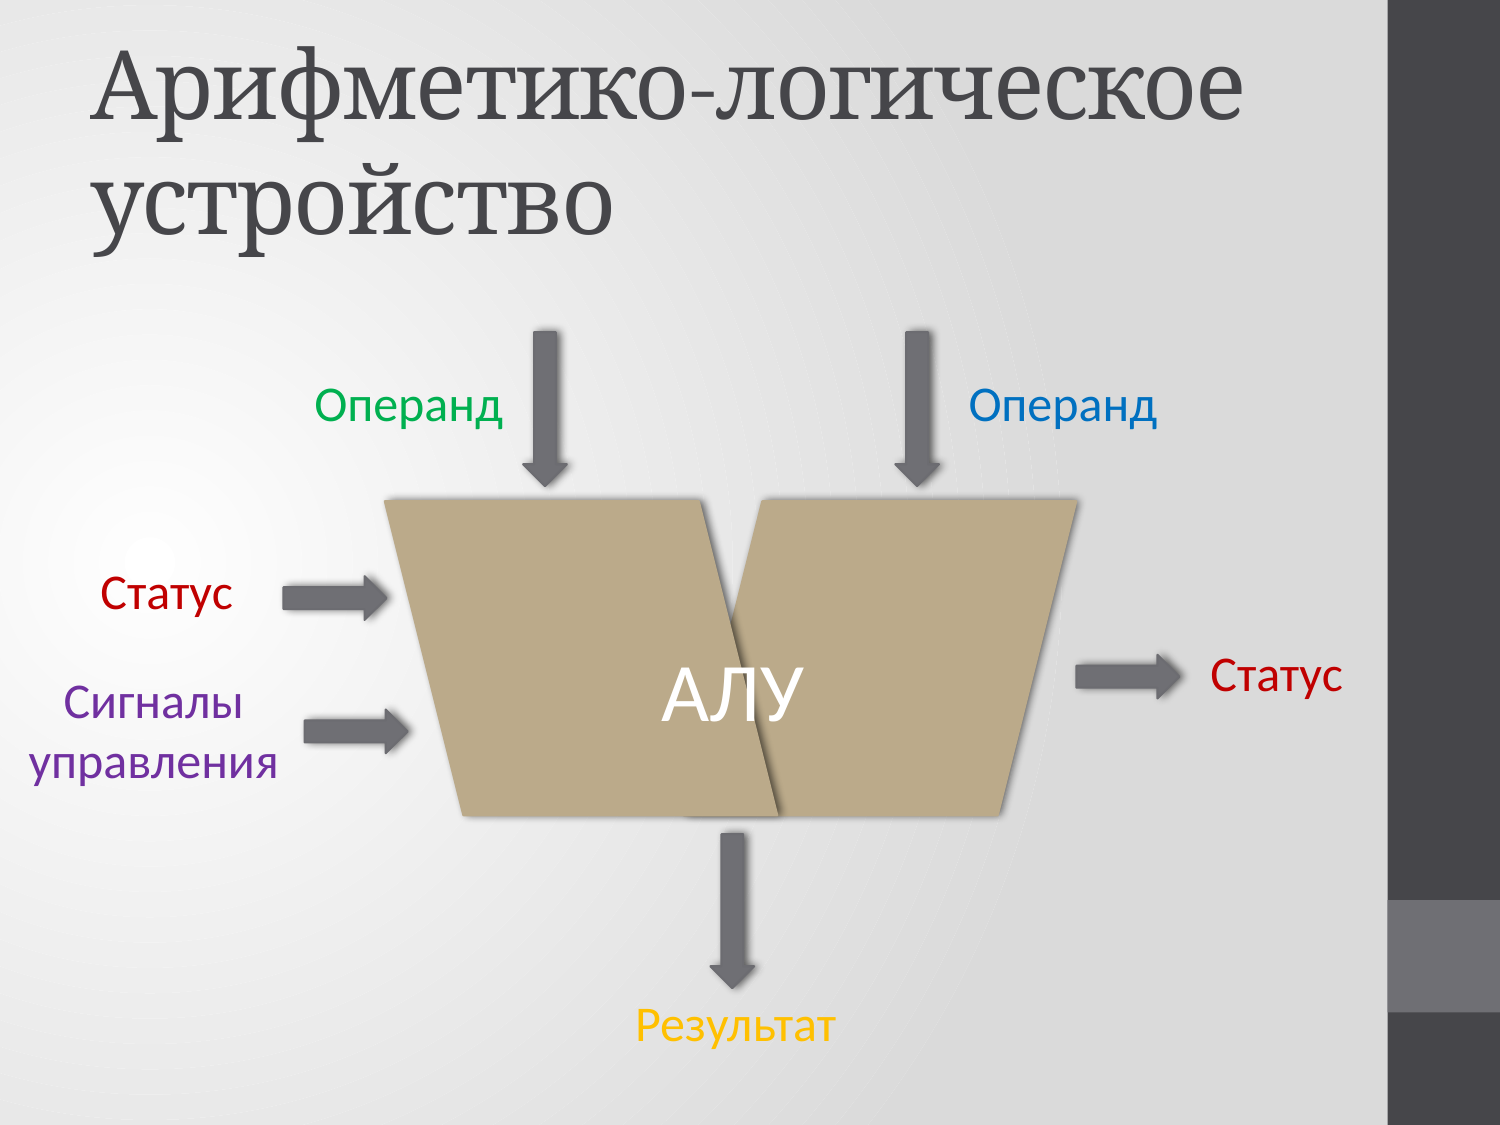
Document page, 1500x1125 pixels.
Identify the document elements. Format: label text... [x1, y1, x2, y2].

text_box Статус [85, 552, 249, 628]
text_box Статус [1195, 634, 1359, 709]
text_box [709, 833, 756, 983]
text_box Сигналы управления [13, 661, 294, 797]
text_box Результат [620, 983, 852, 1059]
title Арифметико-логическое устройство [75, 45, 1325, 233]
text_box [384, 500, 1077, 816]
text_box Операнд [299, 364, 519, 439]
text_box [894, 331, 940, 487]
text_box Операнд [953, 364, 1173, 439]
text_box [522, 331, 568, 487]
text_box [303, 719, 381, 744]
text_box [1088, 653, 1181, 700]
text_box [282, 575, 381, 621]
